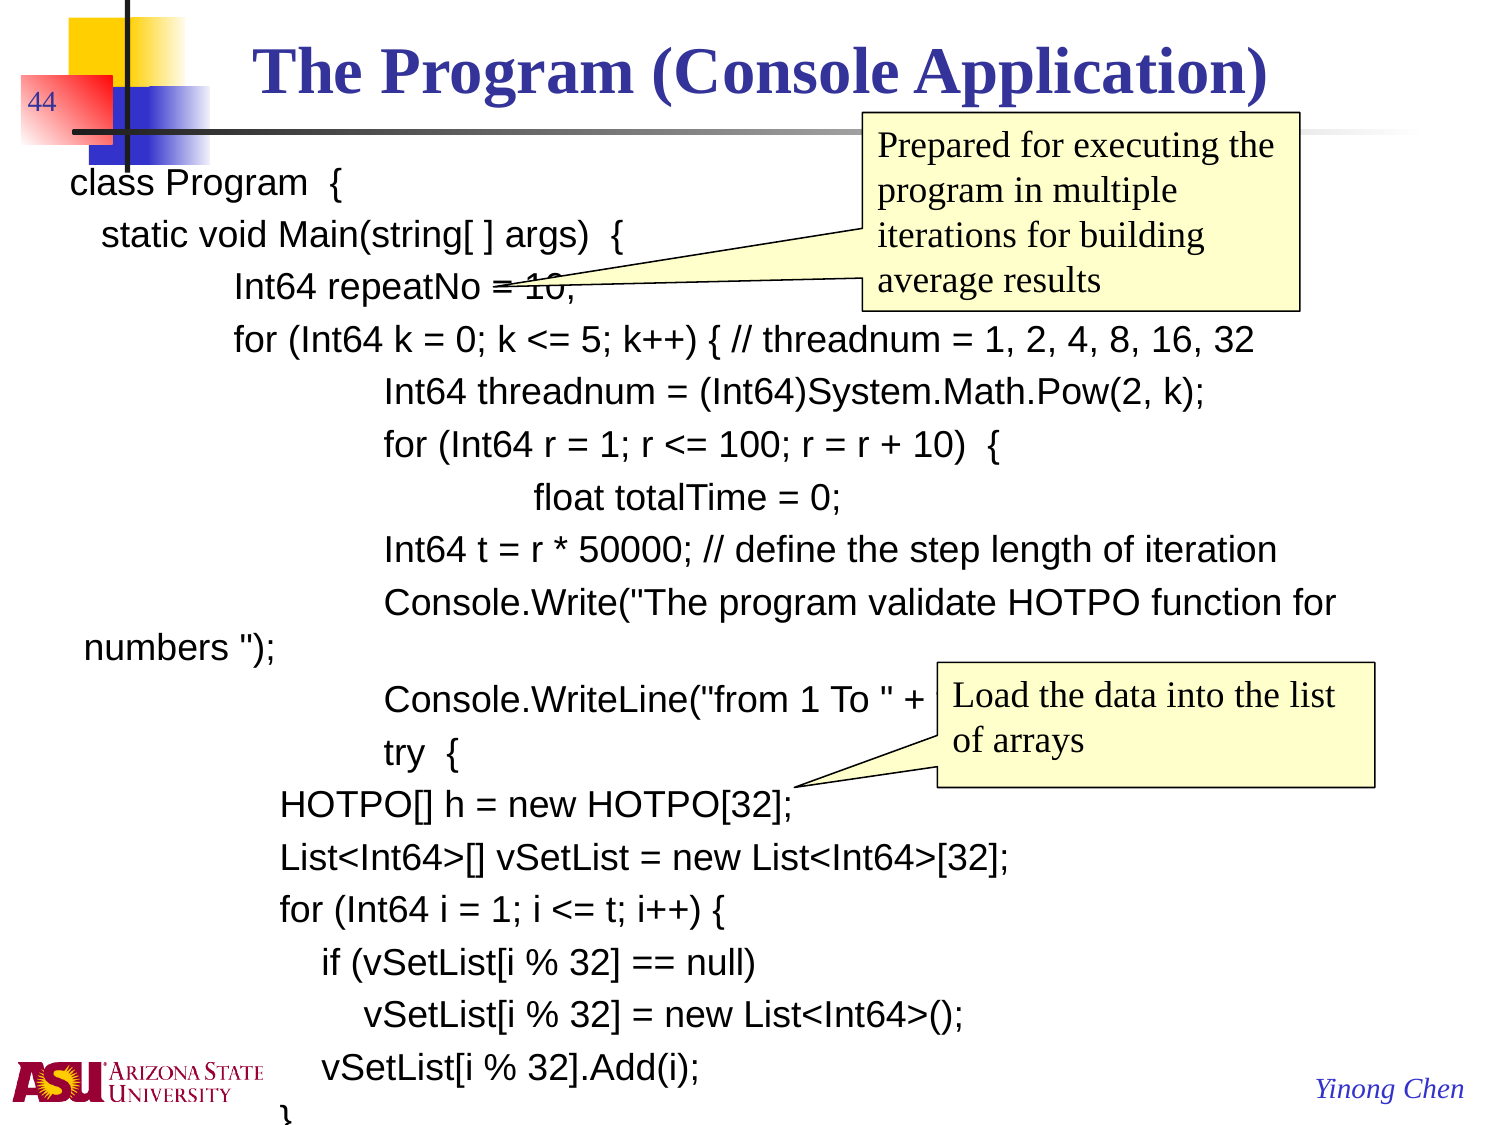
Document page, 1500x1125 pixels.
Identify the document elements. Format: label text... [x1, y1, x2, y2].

picture [12, 1062, 263, 1102]
title The Program (Console Application) [237, 12, 1488, 116]
slide_number 44 [12, 49, 141, 126]
text_box Prepared for executing the program in multiple iterations for building average results [493, 112, 1300, 312]
list class Program { static void Main(string[ ] args) { Int64 repeatNo = 10; for (Int64 k = 0; k <= 5; k++) { // threadnum = 1, 2, 4, 8, 16, 32 Int64 threadnum = (Int64)System.Math.Pow(2, k); for (Int64 r = 1; r <= 100; r = r + 10) { float totalTime = 0; Int64 t = r * 50000; // define the step length of iteration Console.Write("The program validate HOTPO function for numbers "); Console.WriteLine("from 1 To " + t); try { HOTPO[] h = new HOTPO[32]; List<Int64>[] vSetList = new List<Int64>[32]; for (Int64 i = 1; i <= t; i++) { if (vSetList[i % 32] == null) vSetList[i % 32] = new List<Int64>(); vSetList[i % 32].Add(i); } [12, 149, 1488, 1051]
text_box Load the data into the list of arrays [794, 662, 1375, 788]
